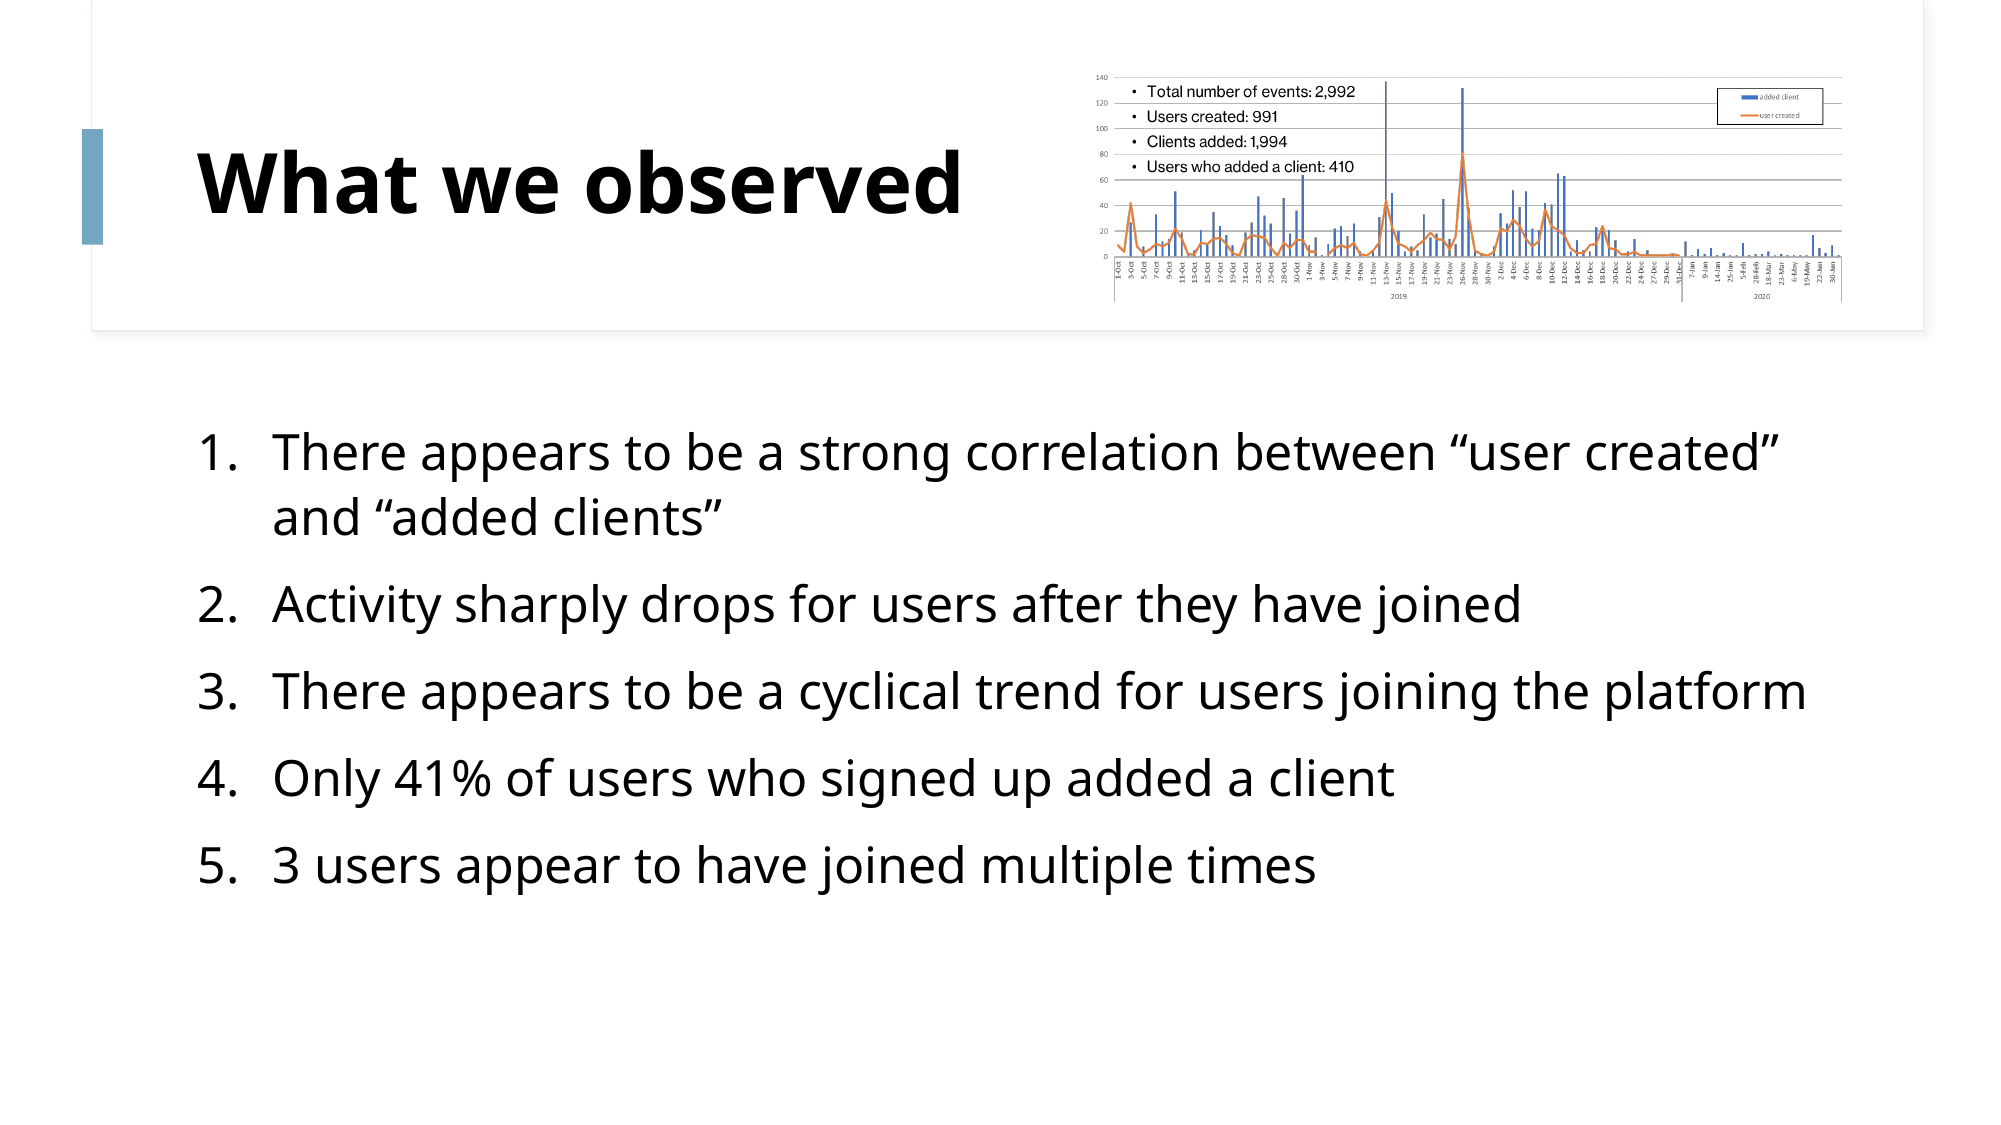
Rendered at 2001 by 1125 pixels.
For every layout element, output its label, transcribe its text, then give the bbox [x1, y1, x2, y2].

title What we observed [183, 90, 1090, 284]
list There appears to be a strong correlation between “user created” and “added clients” Activity sharply drops for users after they have joined There appears to be a cyclical trend for users joining the platform Only 41% of users who signed up added a client 3 users appear to have joined multiple times [183, 406, 1851, 1013]
picture [1090, 67, 1851, 306]
